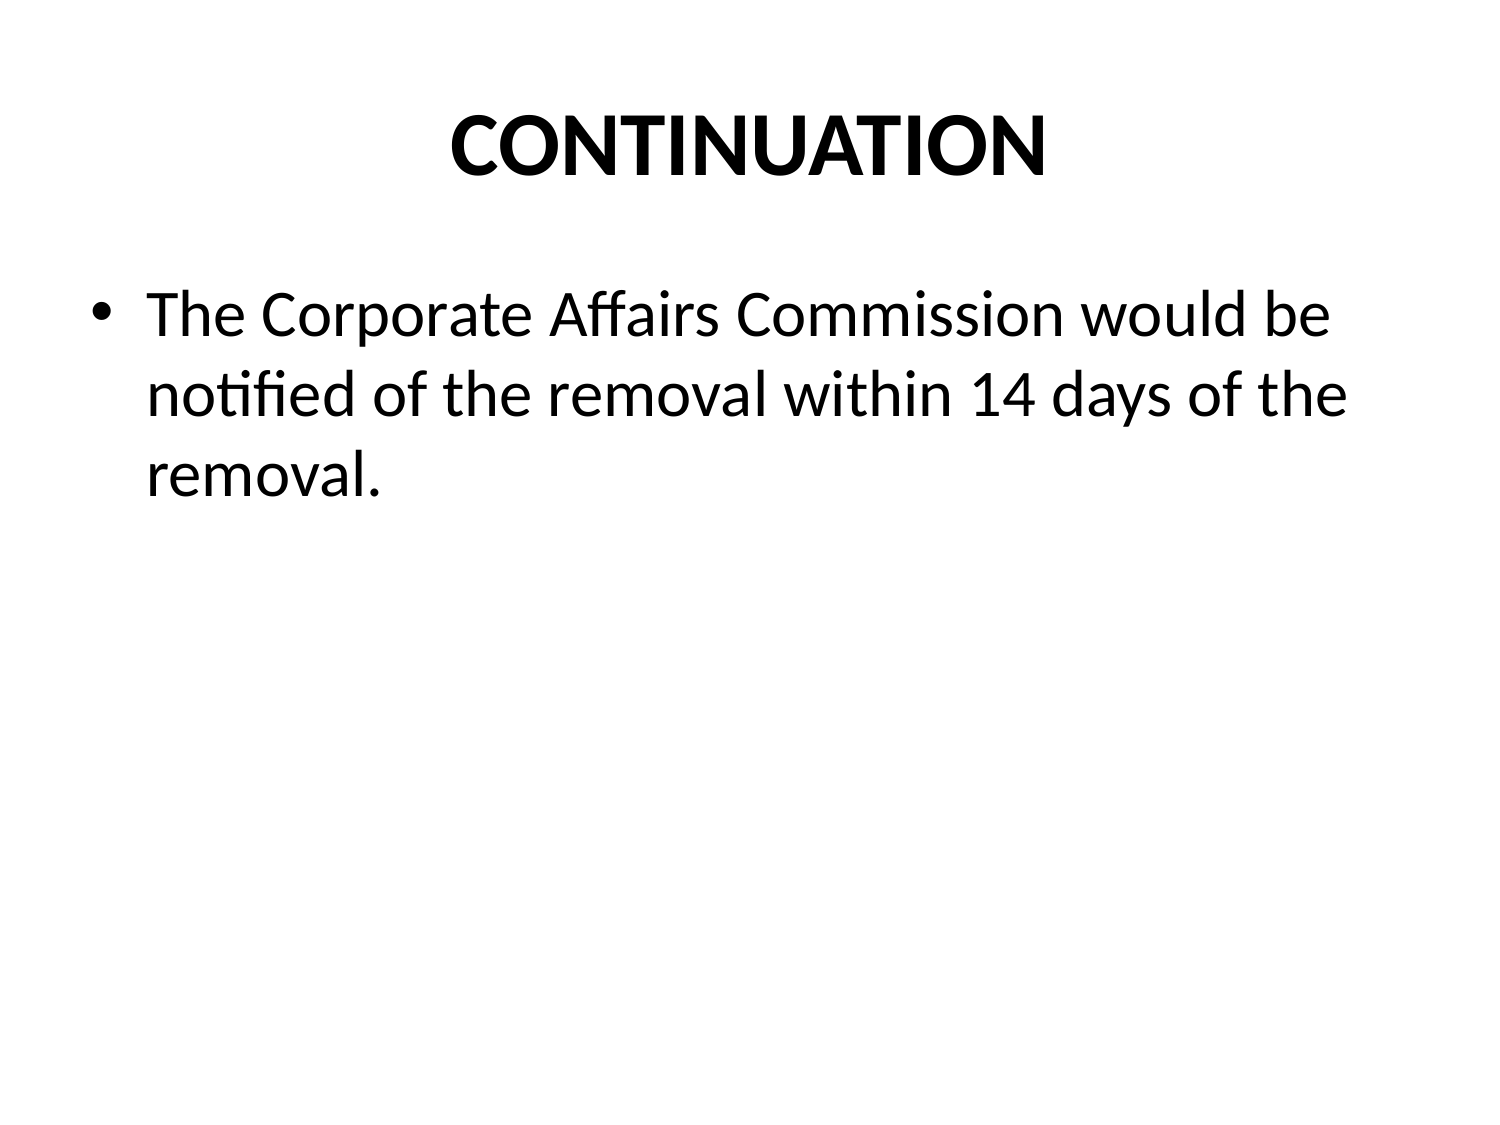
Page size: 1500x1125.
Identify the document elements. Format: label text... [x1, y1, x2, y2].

list The Corporate Affairs Commission would be notified of the removal within 14 days of the removal. [75, 262, 1425, 1005]
title CONTINUATION [75, 45, 1425, 233]
